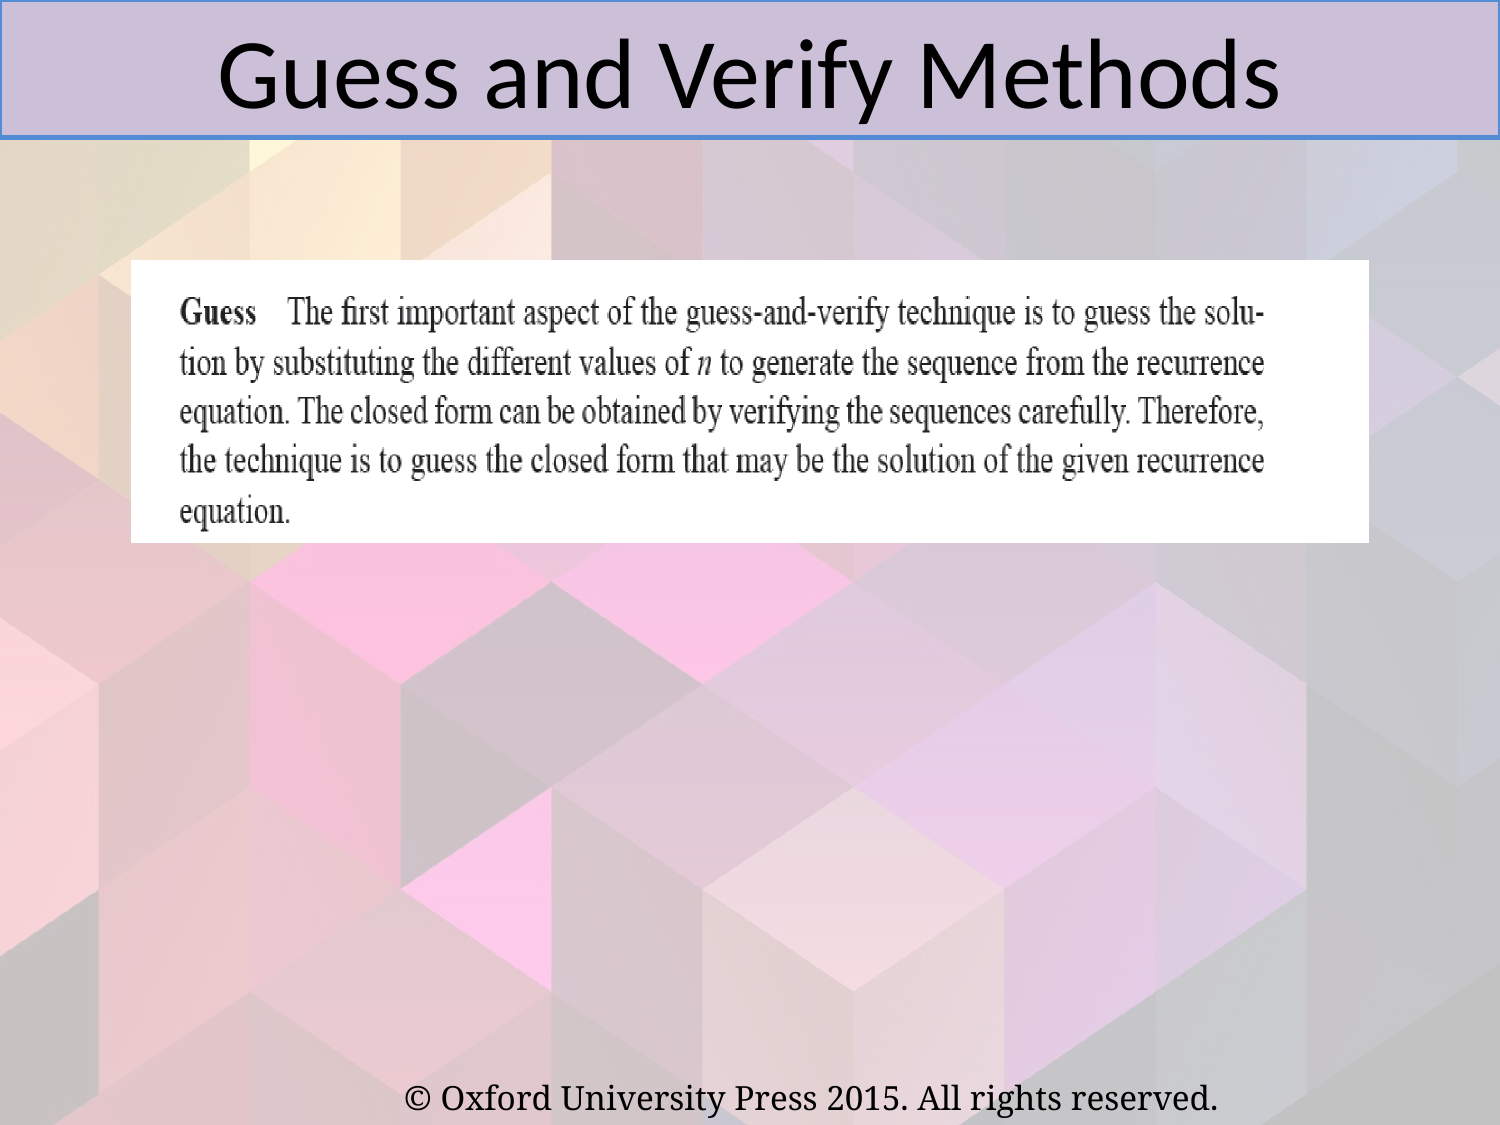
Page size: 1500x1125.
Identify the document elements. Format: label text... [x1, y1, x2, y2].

text_box Guess and Verify Methods [0, 0, 1500, 138]
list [130, 260, 1369, 543]
